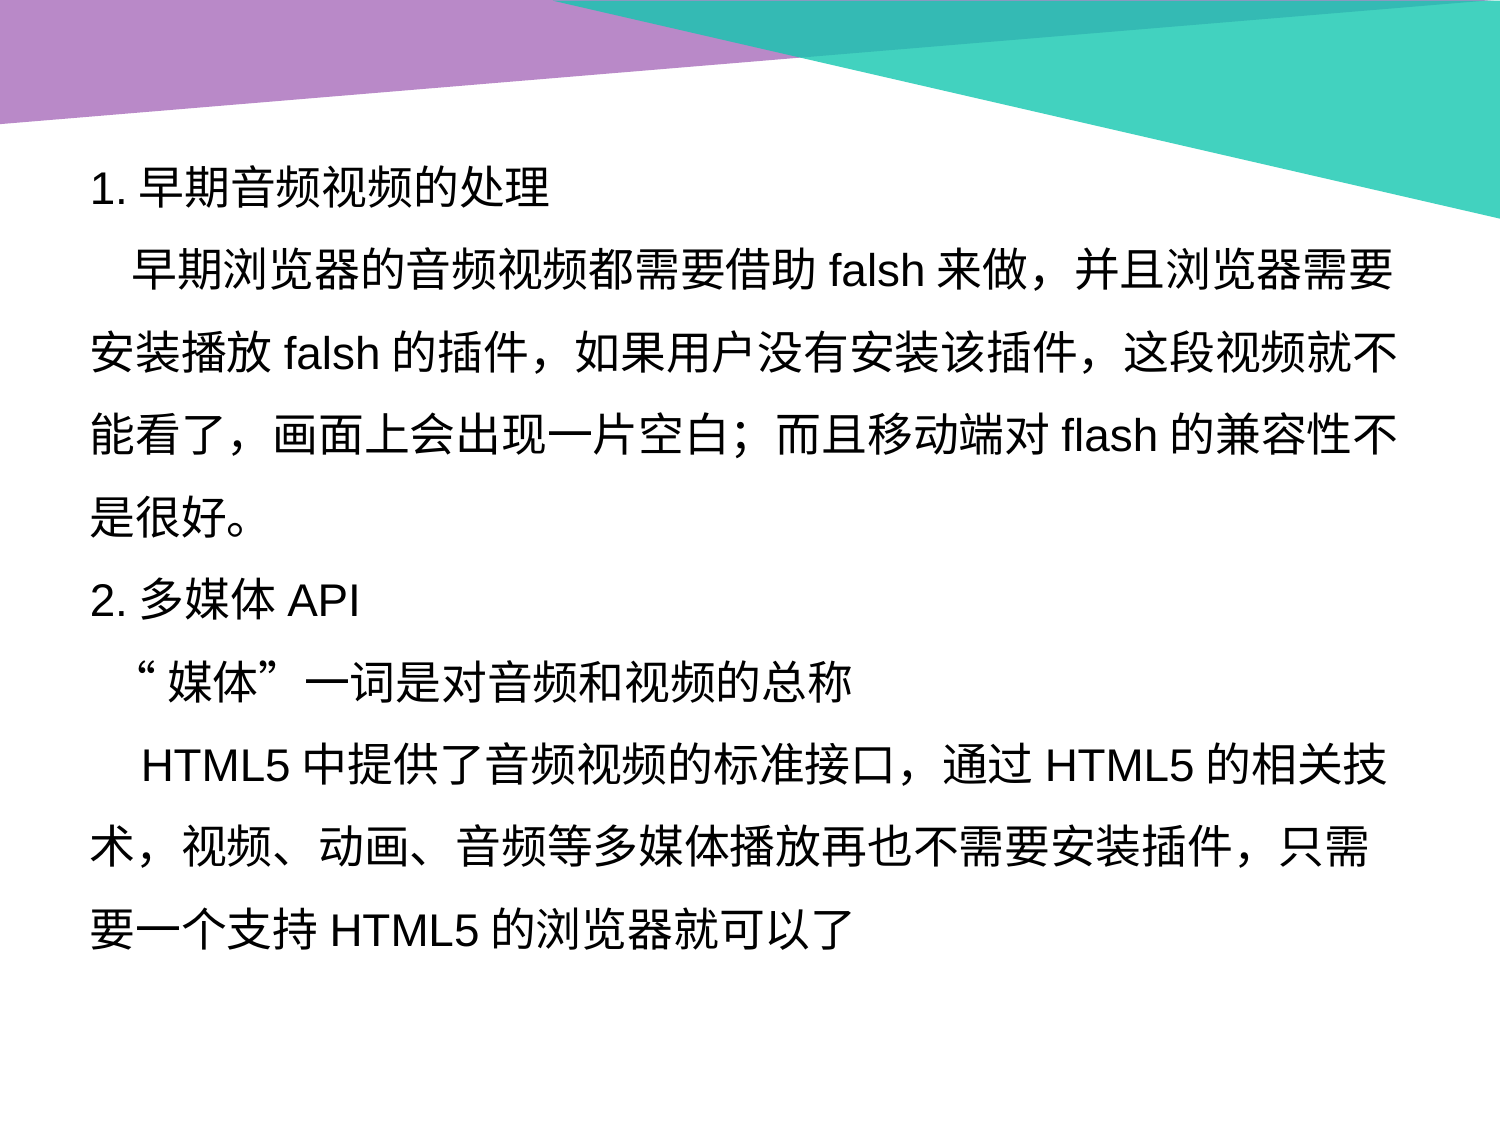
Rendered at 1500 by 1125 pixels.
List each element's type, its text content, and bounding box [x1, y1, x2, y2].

list 1.早期音频视频的处理 早期浏览器的音频视频都需要借助falsh来做，并且浏览器需要安装播放falsh的插件，如果用户没有安装该插件，这段视频就不能看了，画面上会出现一片空白；而且移动端对flash的兼容性不是很好。 2.多媒体API “媒体”一词是对音频和视频的总称 HTML5中提供了音频视频的标准接口，通过HTML5的相关技术，视频、动画、音频等多媒体播放再也不需要安装插件，只需要一个支持HTML5的浏览器就可以了 [74, 123, 1426, 910]
